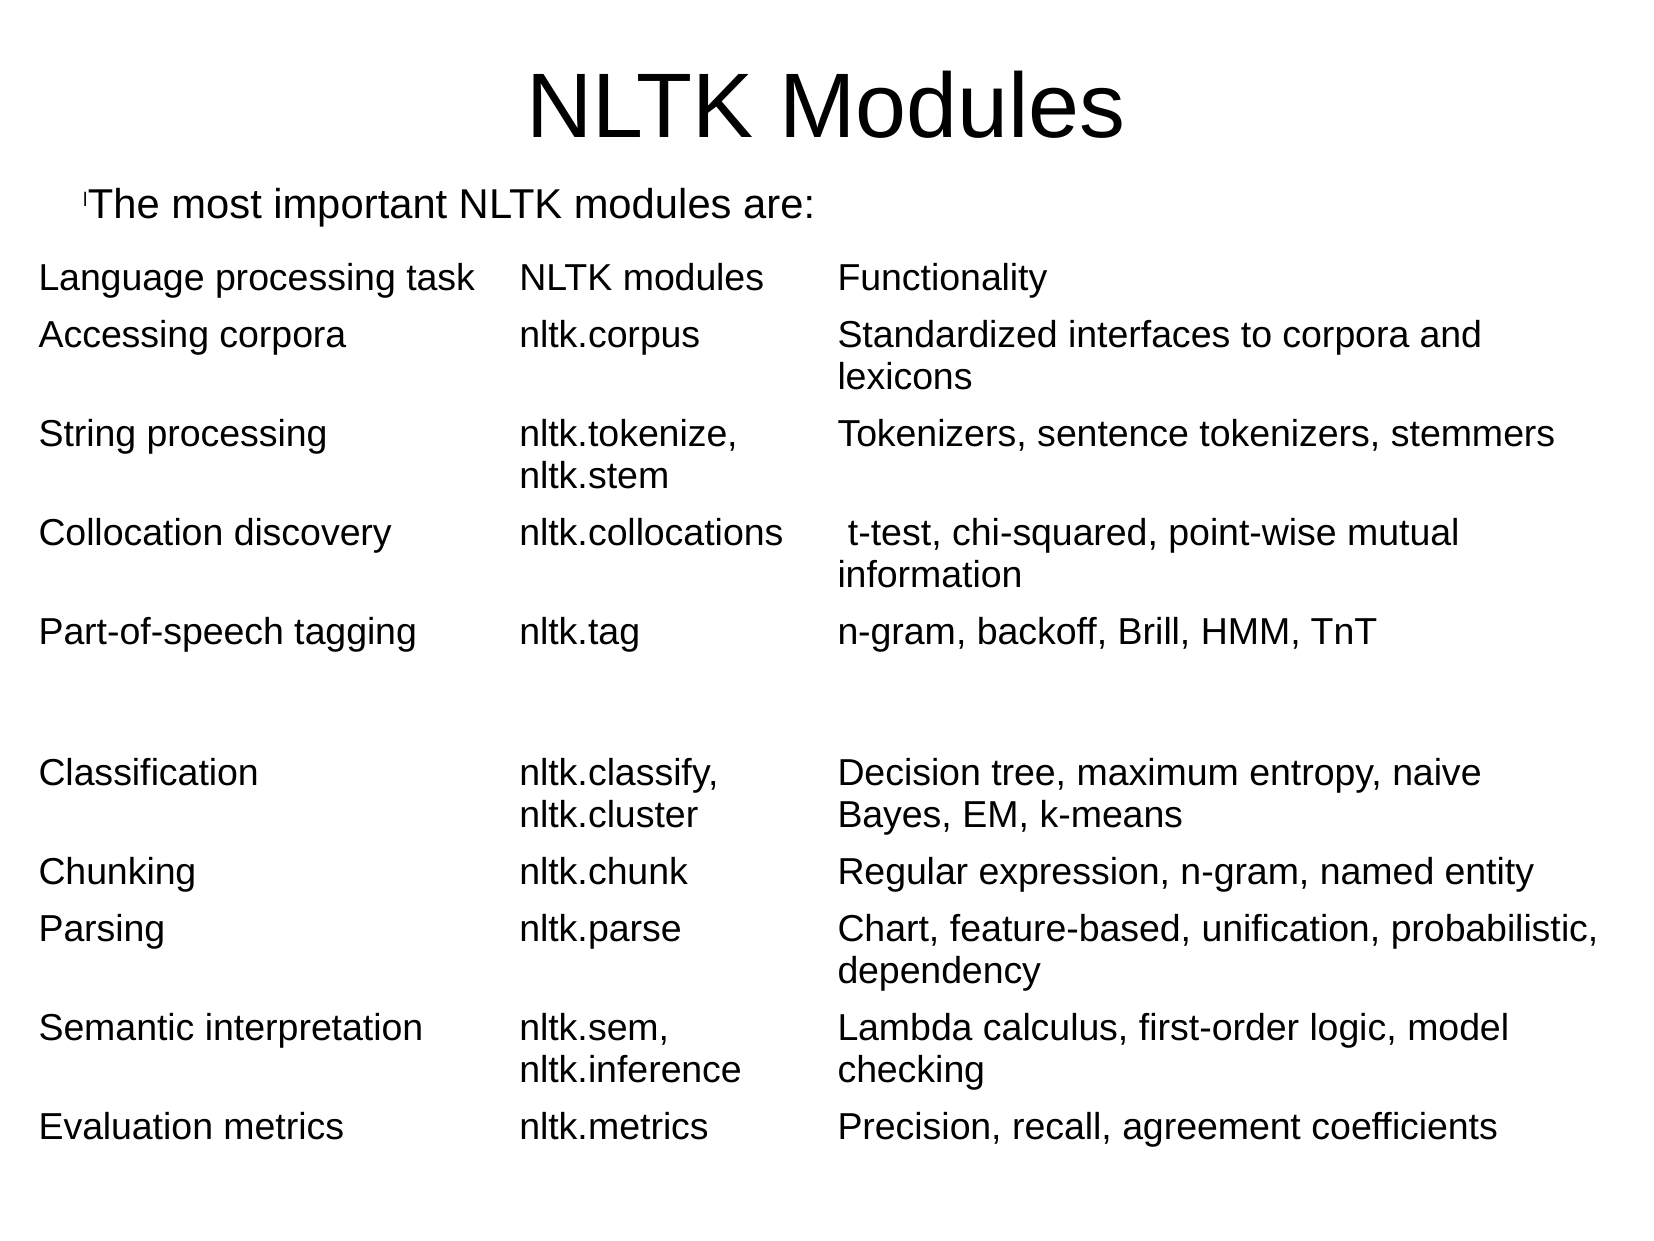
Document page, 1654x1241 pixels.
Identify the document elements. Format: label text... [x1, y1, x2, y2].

table_cell t-test, chi-squared, point-wise mutual information [822, 504, 1621, 603]
table_cell Classification [24, 744, 504, 843]
table_cell nltk.tag [504, 603, 822, 744]
table_cell Regular expression, n-gram, named entity [822, 843, 1621, 900]
table_cell nltk.collocations [504, 504, 822, 603]
table_cell nltk.classify, nltk.cluster [504, 744, 822, 843]
table_cell Precision, recall, agreement coefficients [822, 1098, 1621, 1155]
table_cell nltk.metrics [504, 1098, 822, 1155]
table_header Language processing task [24, 249, 504, 306]
table_cell nltk.tokenize, nltk.stem [504, 405, 822, 504]
table_header NLTK modules [504, 249, 822, 306]
table_cell Semantic interpretation [24, 999, 504, 1098]
table_cell Evaluation metrics [24, 1098, 504, 1155]
table_cell nltk.parse [504, 900, 822, 999]
table_cell nltk.sem, nltk.inference [504, 999, 822, 1098]
table_cell nltk.chunk [504, 843, 822, 900]
table_cell Accessing corpora [24, 306, 504, 405]
table_cell Lambda calculus, first-order logic, model checking [822, 999, 1621, 1098]
table_cell Chart, feature-based, unification, probabilistic, dependency [822, 900, 1621, 999]
table_cell Parsing [24, 900, 504, 999]
table_cell String processing [24, 405, 504, 504]
text_box NLTK Modules [82, 49, 1571, 154]
table_cell Collocation discovery [24, 504, 504, 603]
table_cell Decision tree, maximum entropy, naive Bayes, EM, k-means [822, 744, 1621, 843]
table_cell Standardized interfaces to corpora and lexicons [822, 306, 1621, 405]
table_cell nltk.corpus [504, 306, 822, 405]
text_box The most important NLTK modules are: [82, 177, 1571, 249]
table_cell Part-of-speech tagging [24, 603, 504, 744]
table_cell Tokenizers, sentence tokenizers, stemmers [822, 405, 1621, 504]
table_cell n-gram, backoff, Brill, HMM, TnT [822, 603, 1621, 744]
table_header Functionality [822, 249, 1621, 306]
table_cell Chunking [24, 843, 504, 900]
